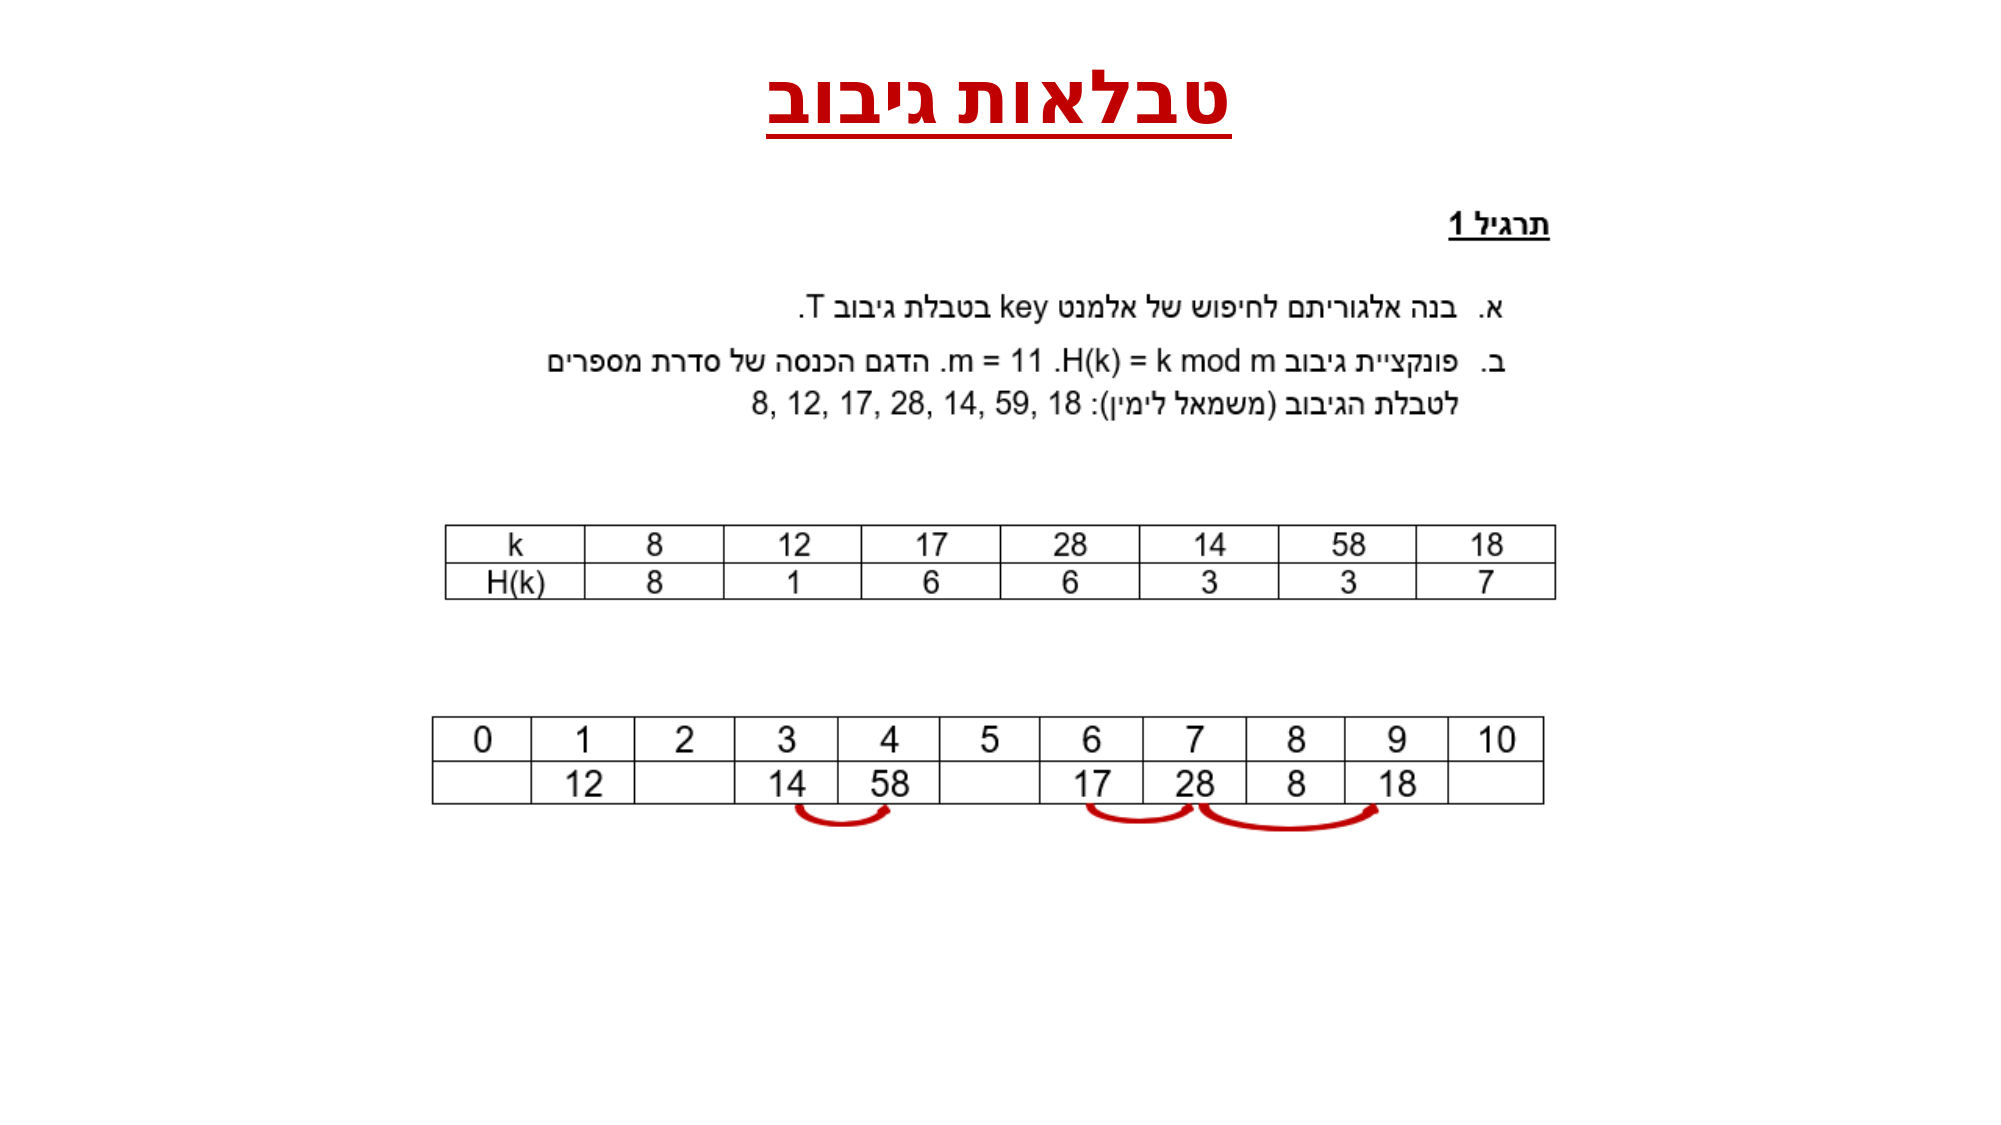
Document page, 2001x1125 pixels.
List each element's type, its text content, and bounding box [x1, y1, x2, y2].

picture [428, 506, 1572, 619]
picture [514, 205, 1569, 432]
text_box טבלאות גיבוב [589, 41, 1409, 147]
picture [404, 707, 1565, 857]
